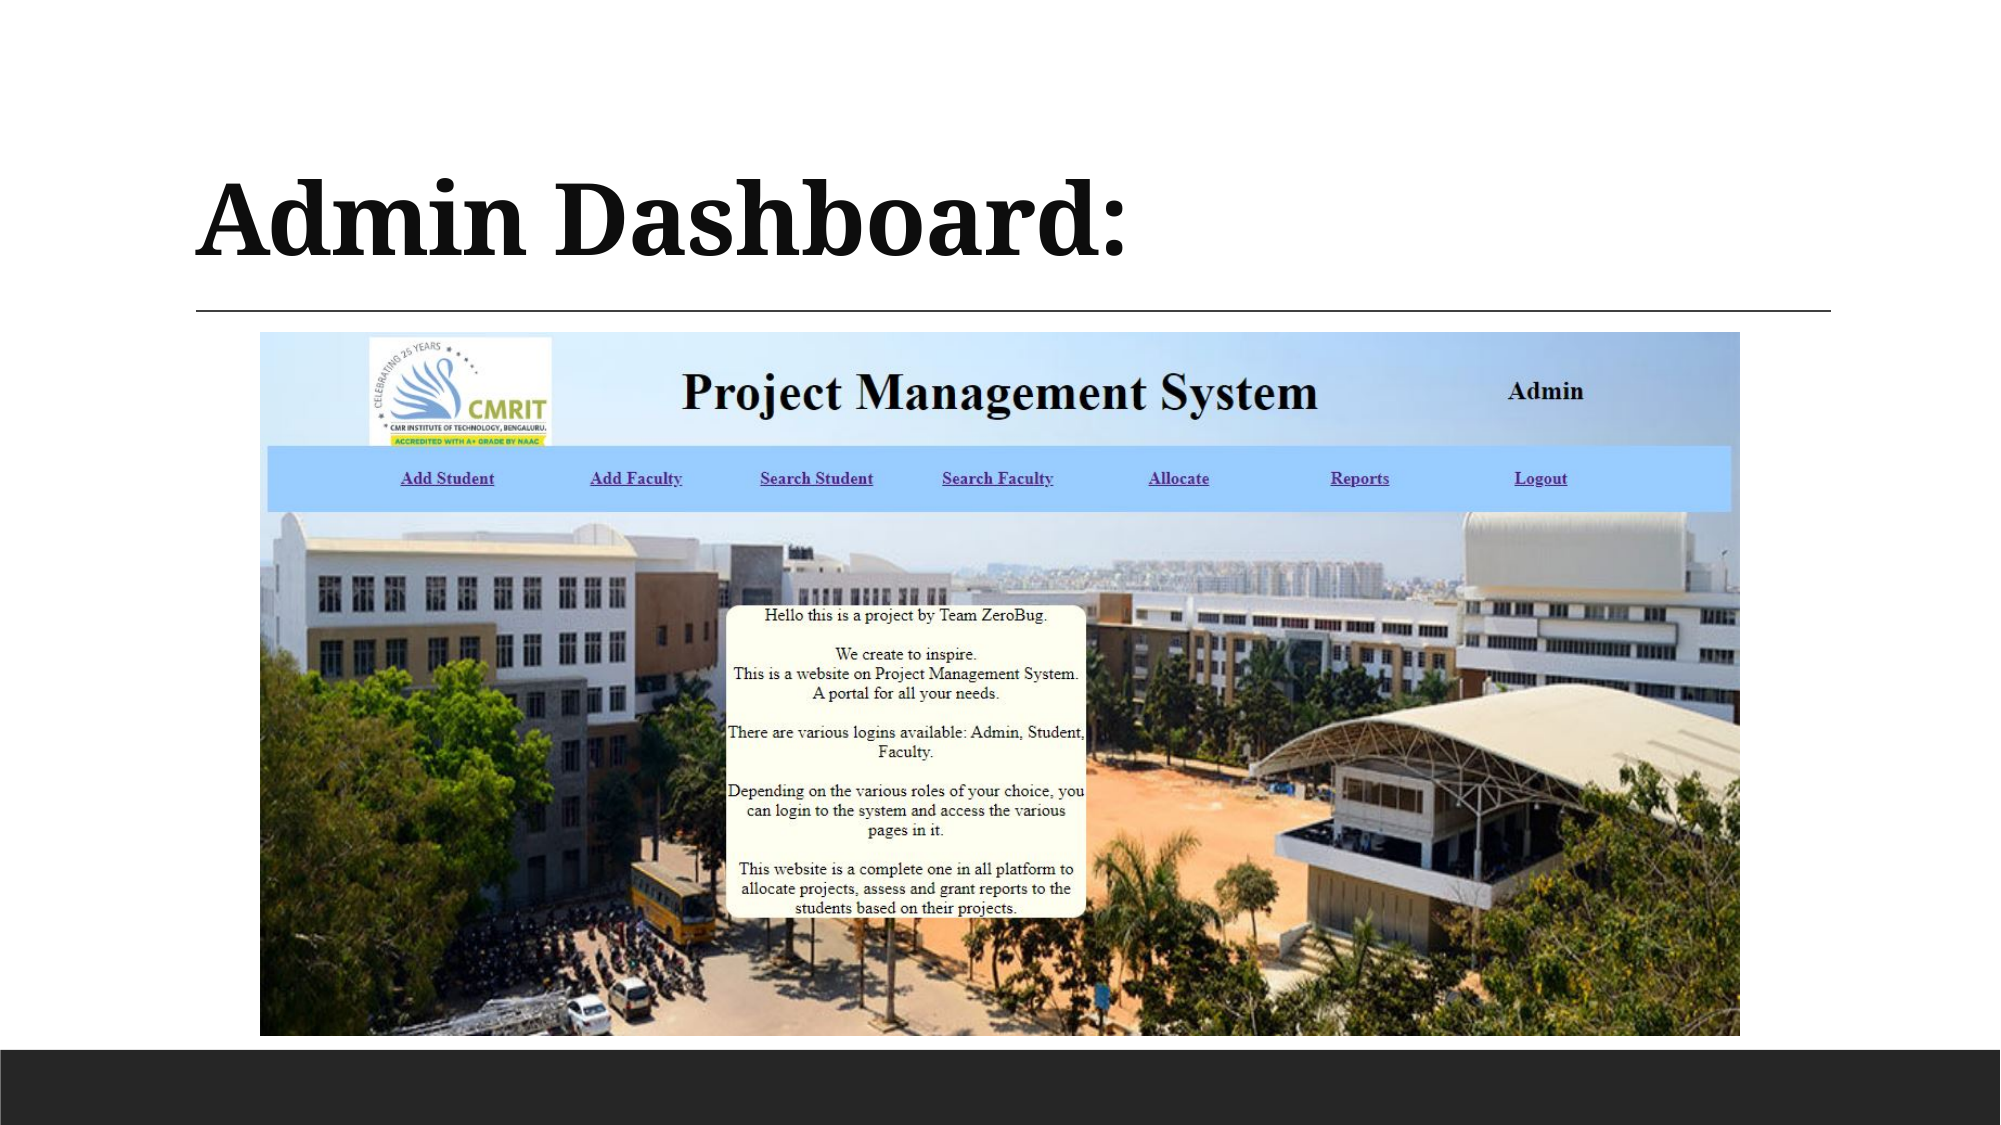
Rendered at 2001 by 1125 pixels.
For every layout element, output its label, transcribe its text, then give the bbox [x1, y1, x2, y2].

picture [260, 332, 1740, 1037]
title Admin Dashboard: [180, 47, 1830, 285]
